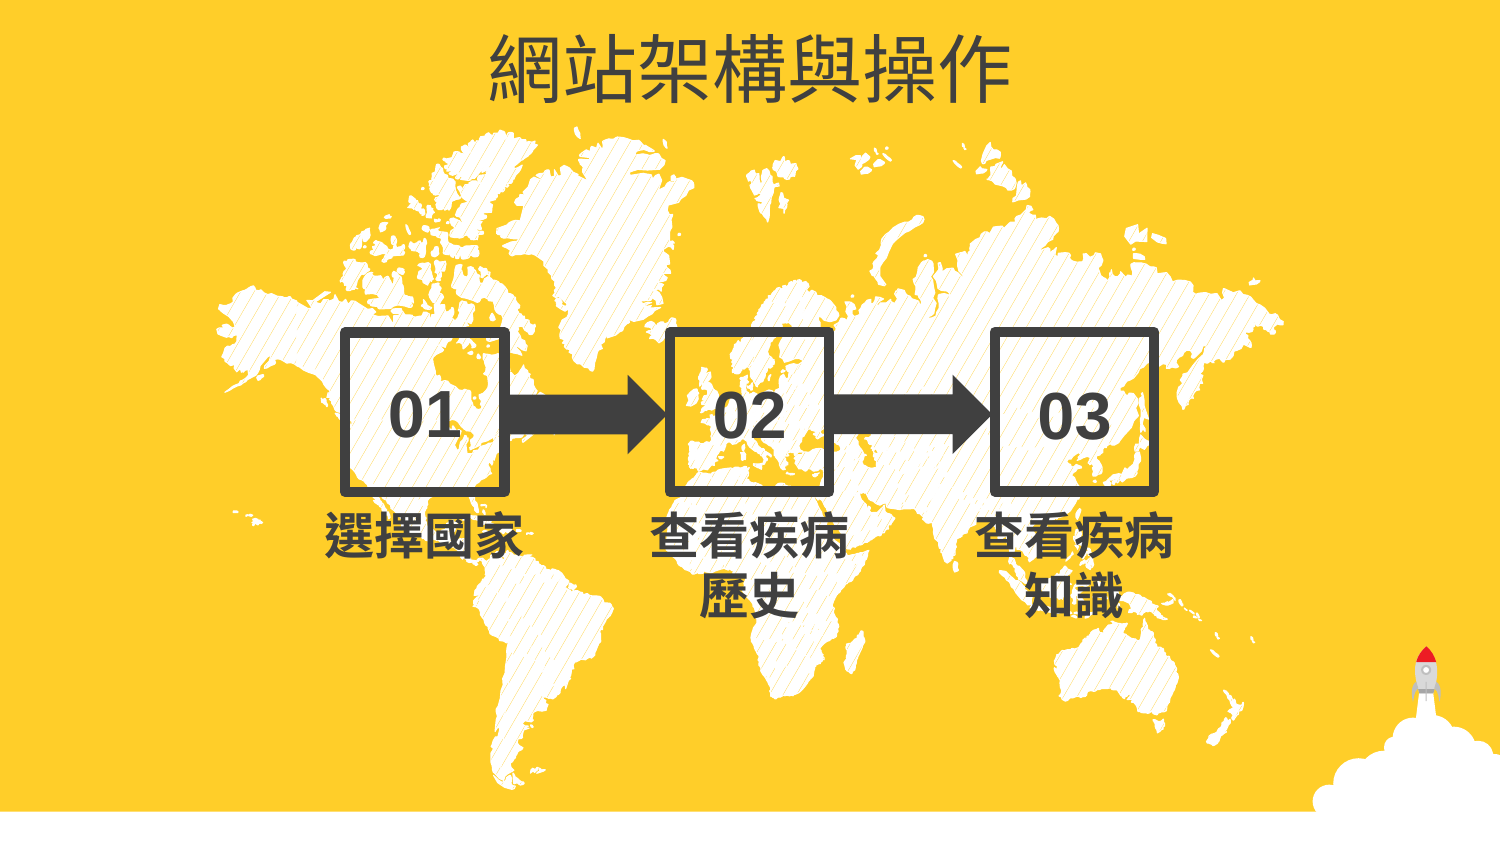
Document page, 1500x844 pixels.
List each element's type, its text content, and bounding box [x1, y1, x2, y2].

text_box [216, 126, 1284, 790]
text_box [938, 497, 1211, 634]
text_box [613, 497, 886, 634]
list 網站架構與操作 [0, 20, 1500, 115]
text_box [288, 497, 561, 610]
